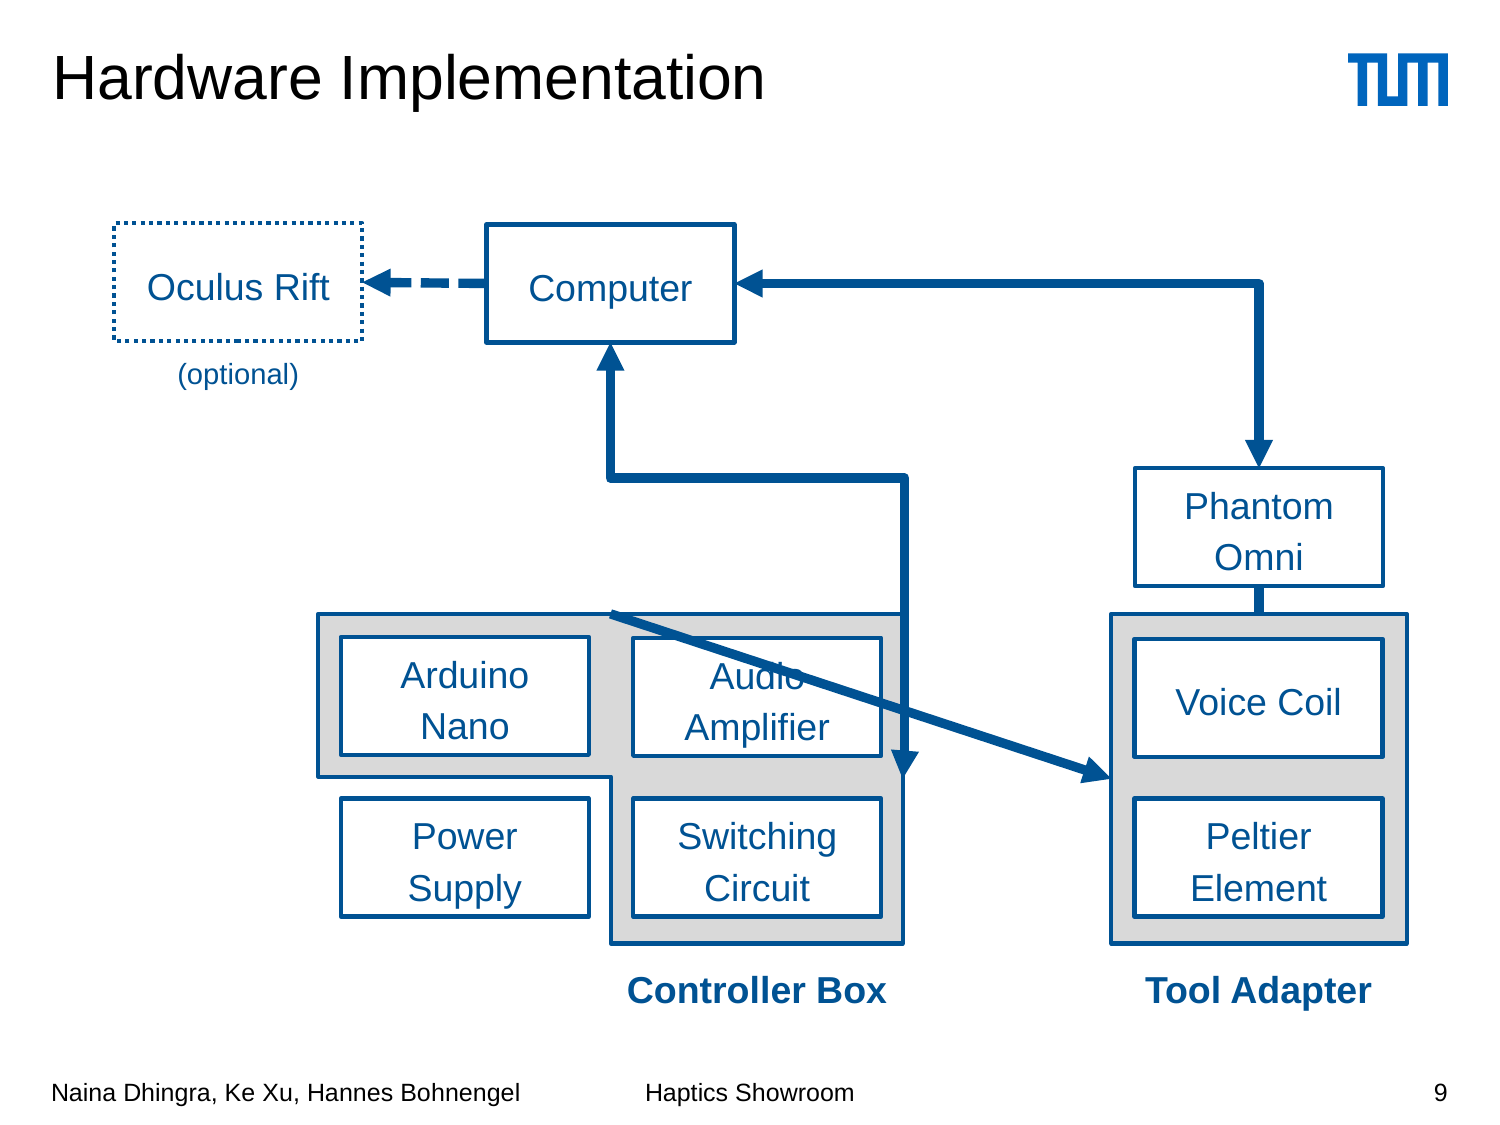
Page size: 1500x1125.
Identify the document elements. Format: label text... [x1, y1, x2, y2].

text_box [734, 283, 1260, 469]
text_box Arduino Nano [339, 635, 591, 757]
text_box [1109, 612, 1409, 946]
text_box Audio Amplifier [631, 636, 883, 758]
text_box Computer [484, 222, 737, 345]
text_box Controller Box [626, 959, 888, 1011]
text_box Oculus Rift [112, 221, 364, 343]
footer Naina Dhingra, Ke Xu, Hannes Bohnengel [51, 1061, 1112, 1122]
text_box Power Supply [339, 796, 591, 919]
title Hardware Implementation [52, 44, 809, 113]
text_box Voice Coil [1132, 637, 1385, 759]
text_box Tool Adapter [1144, 959, 1373, 1011]
slide_number 9 [1112, 1061, 1448, 1122]
text_box Peltier Element [1132, 796, 1385, 919]
text_box Phantom Omni [1133, 466, 1385, 588]
text_box Haptics Showroom [630, 1069, 871, 1114]
text_box [316, 612, 905, 946]
text_box Switching Circuit [631, 796, 883, 919]
text_box (optional) [177, 350, 300, 391]
